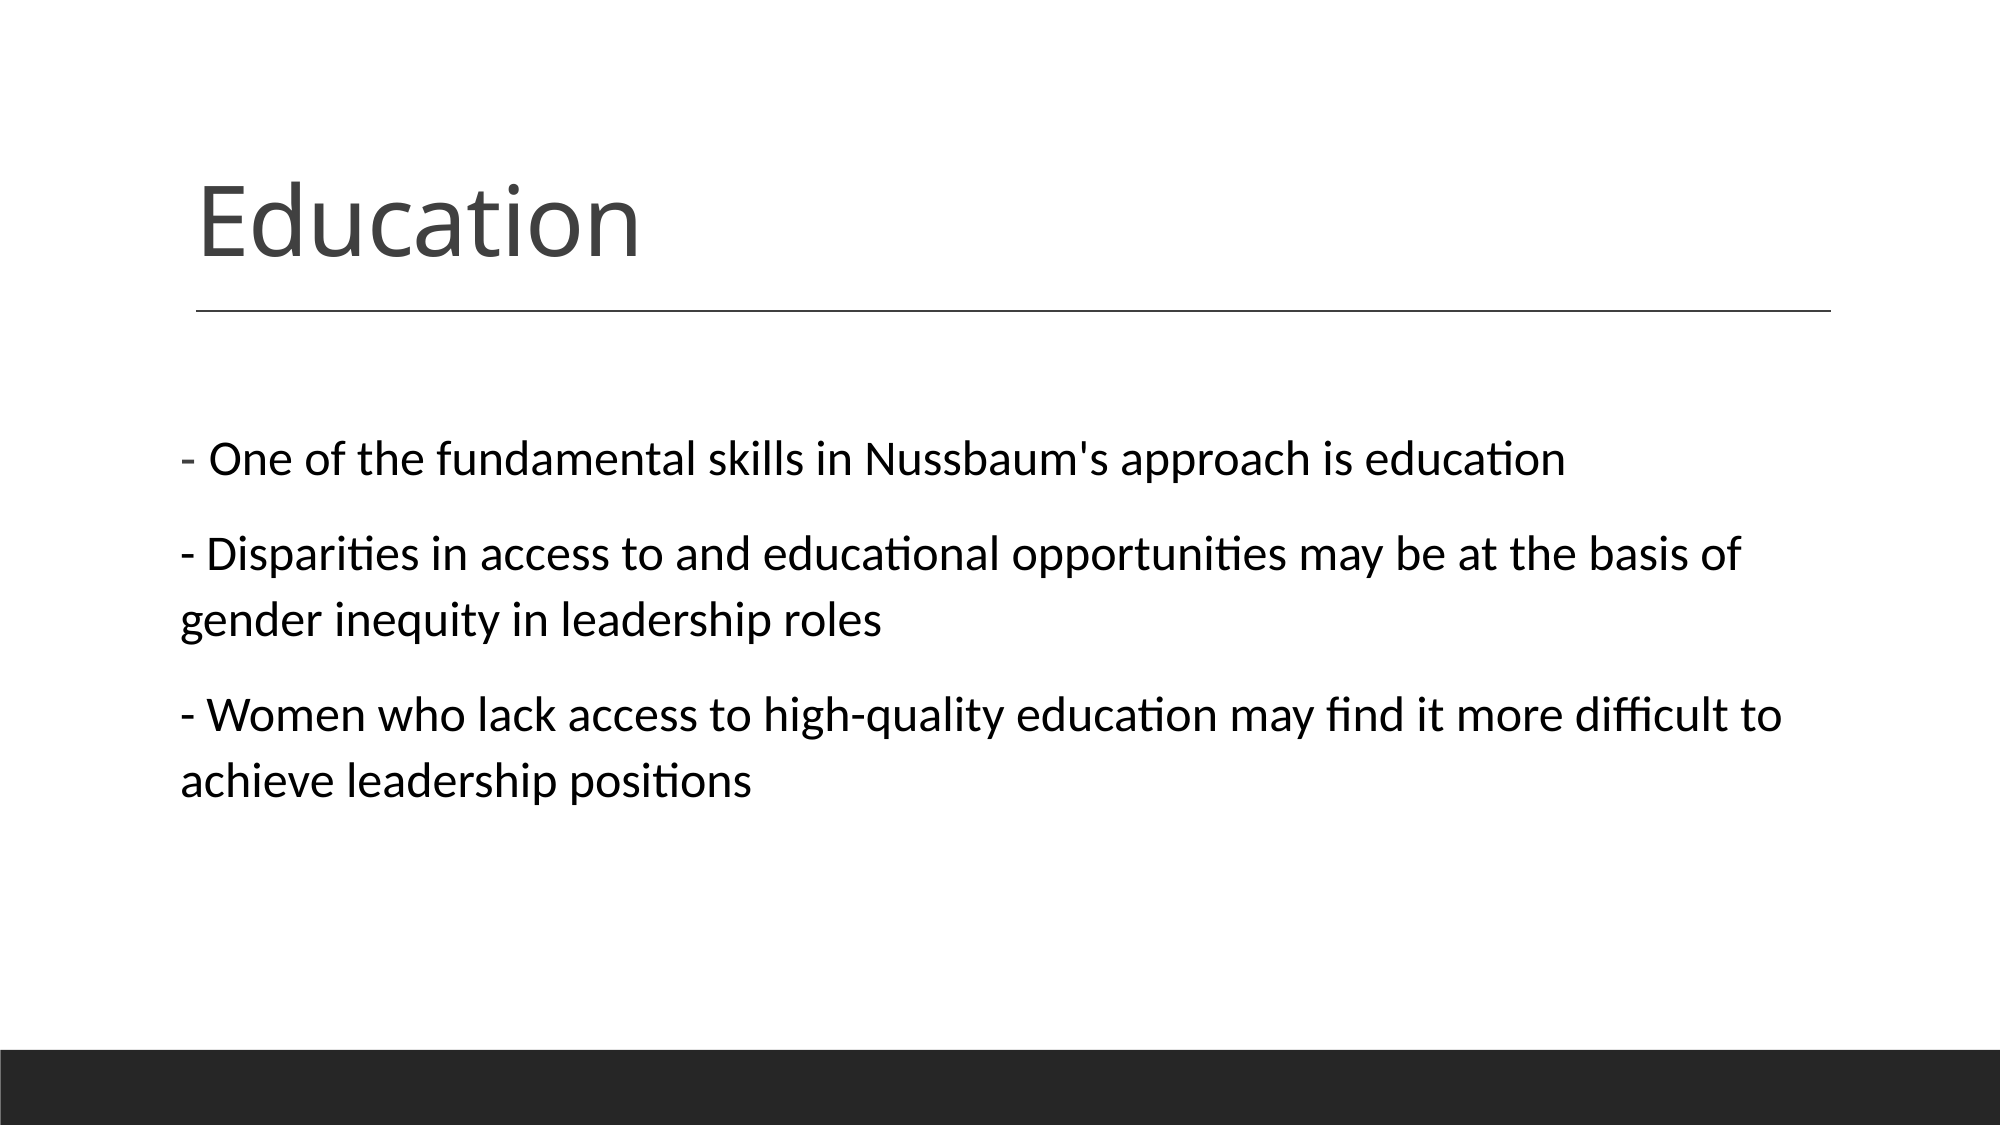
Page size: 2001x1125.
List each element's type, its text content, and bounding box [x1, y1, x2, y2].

list - One of the fundamental skills in Nussbaum's approach is education - Disparities in access to and educational opportunities may be at the basis of gender inequity in leadership roles - Women who lack access to high-quality education may find it more difficult to achieve leadership positions [180, 345, 1830, 963]
title Education [180, 47, 1830, 285]
